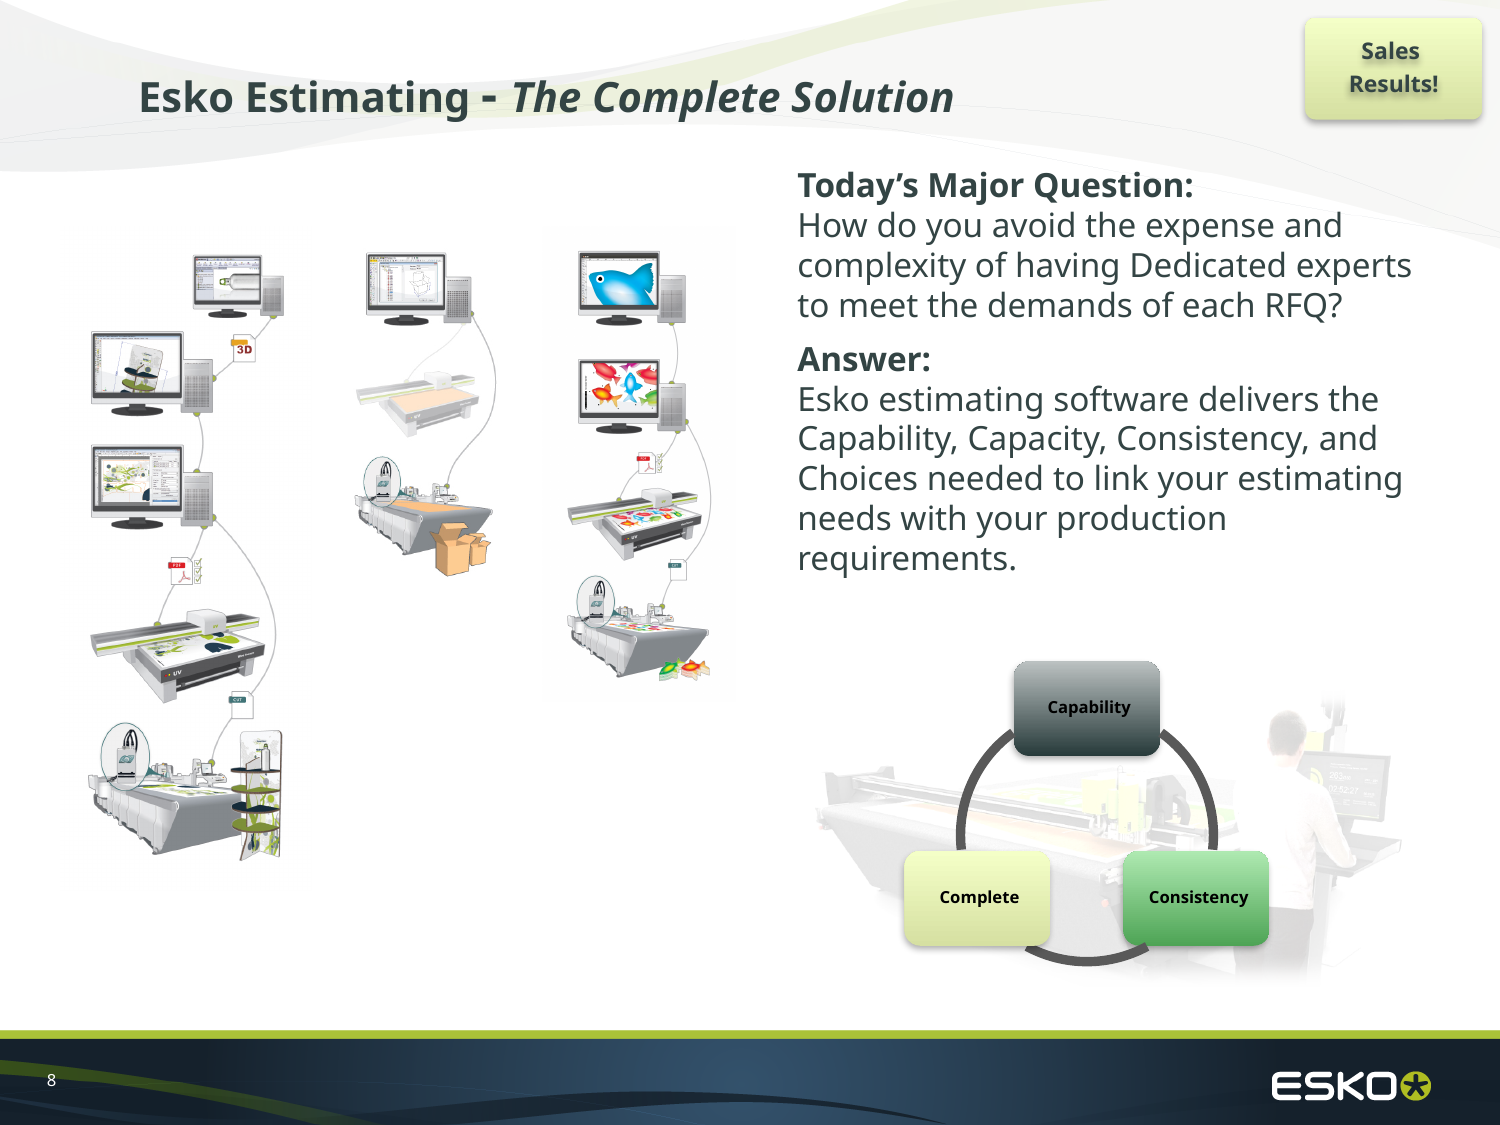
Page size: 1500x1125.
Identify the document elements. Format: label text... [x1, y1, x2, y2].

picture [0, 0, 1500, 1125]
list Today’s Major Question: How do you avoid the expense and complexity of having Dedicated experts to meet the demands of each RFQ? Answer: Esko estimating software delivers the Capability, Capacity, Consistency, and Choices needed to link your estimating needs with your production requirements. [797, 164, 1448, 910]
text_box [783, 660, 1391, 980]
title Esko Estimating - The Complete Solution [122, 46, 1448, 133]
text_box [1305, 17, 1483, 120]
